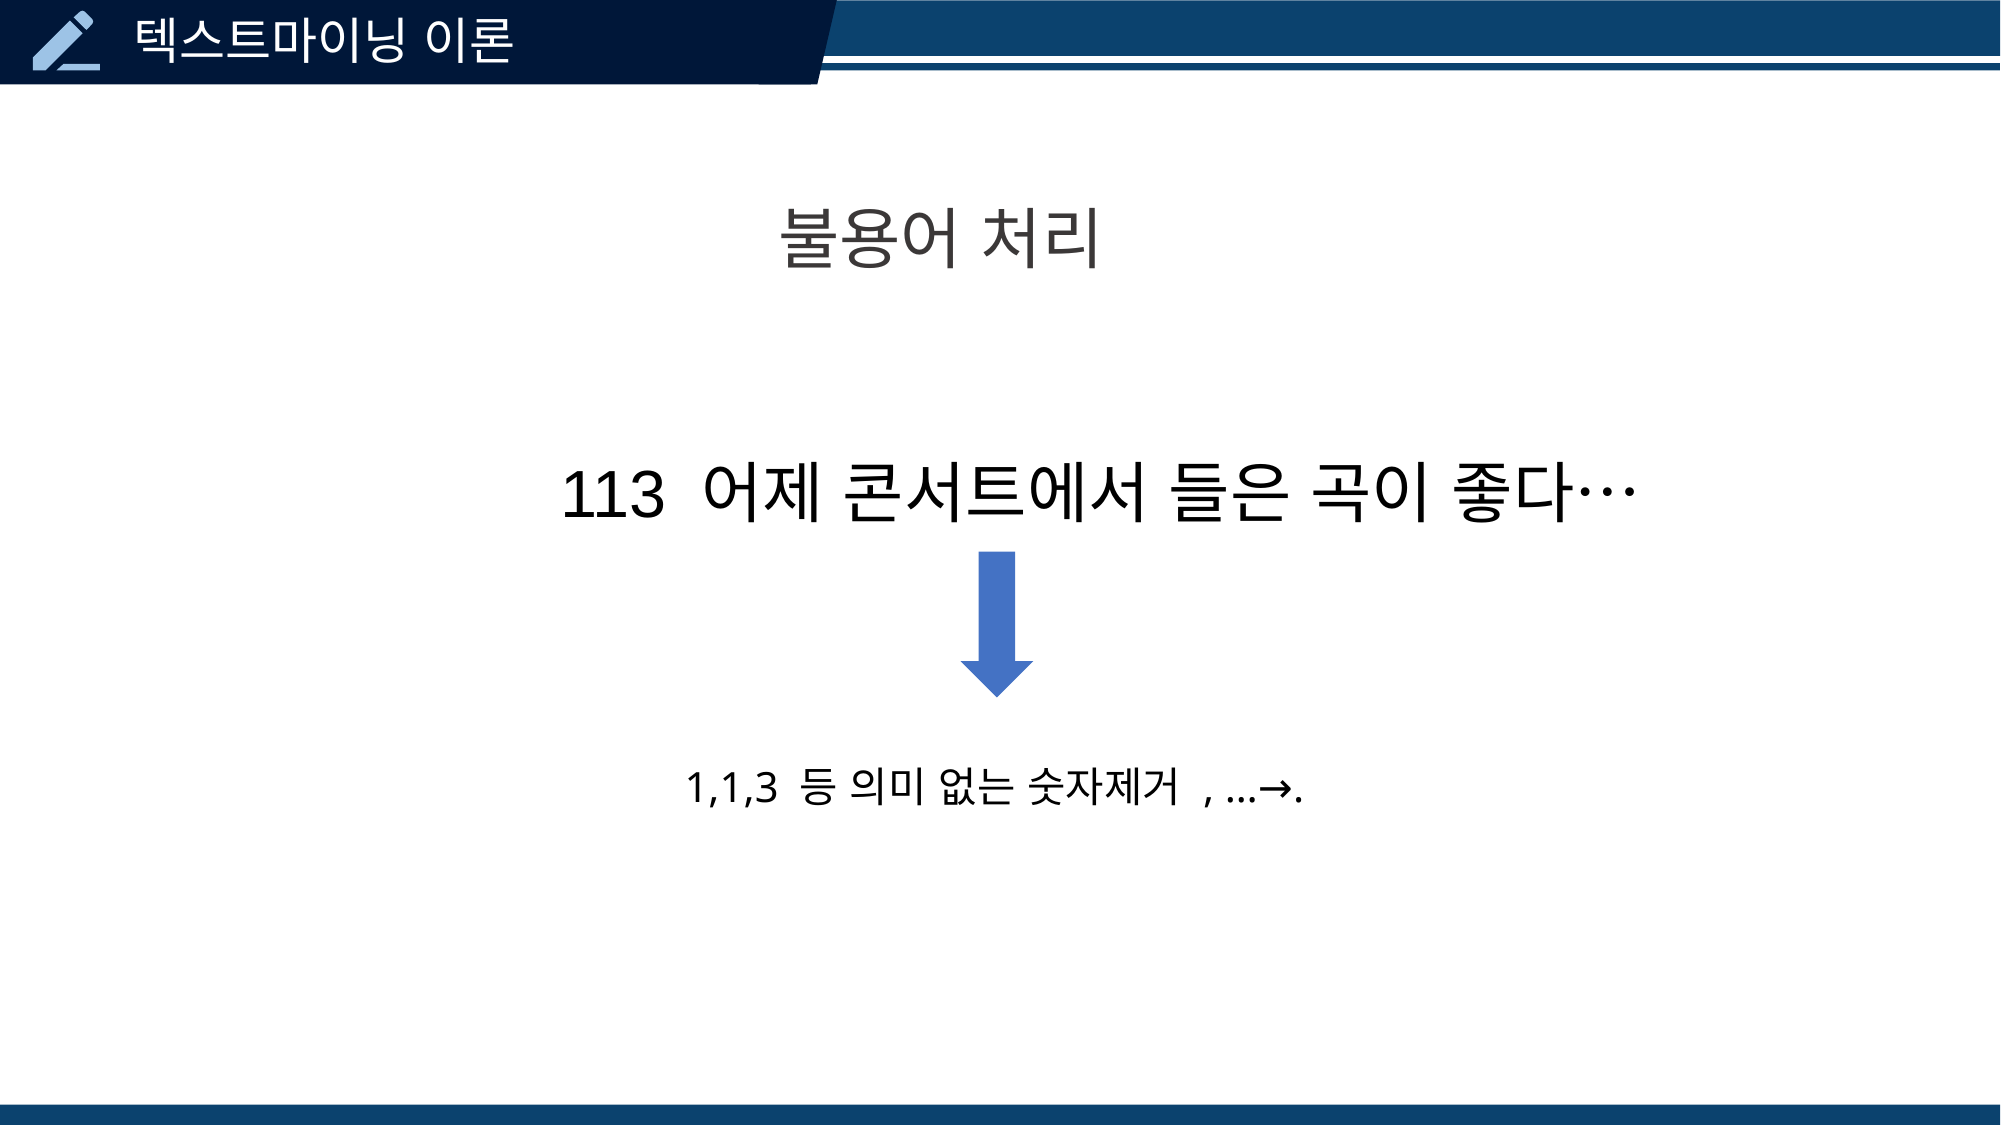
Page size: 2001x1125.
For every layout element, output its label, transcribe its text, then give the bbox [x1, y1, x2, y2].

text_box 1,1,3 등 의미 없는 숫자제거 , …→. [669, 753, 1331, 818]
text_box 불용어 처리 [763, 189, 1120, 285]
text_box [958, 550, 1036, 699]
text_box 113 어제 콘서트에서 들은 곡이 좋다… [545, 443, 1658, 539]
